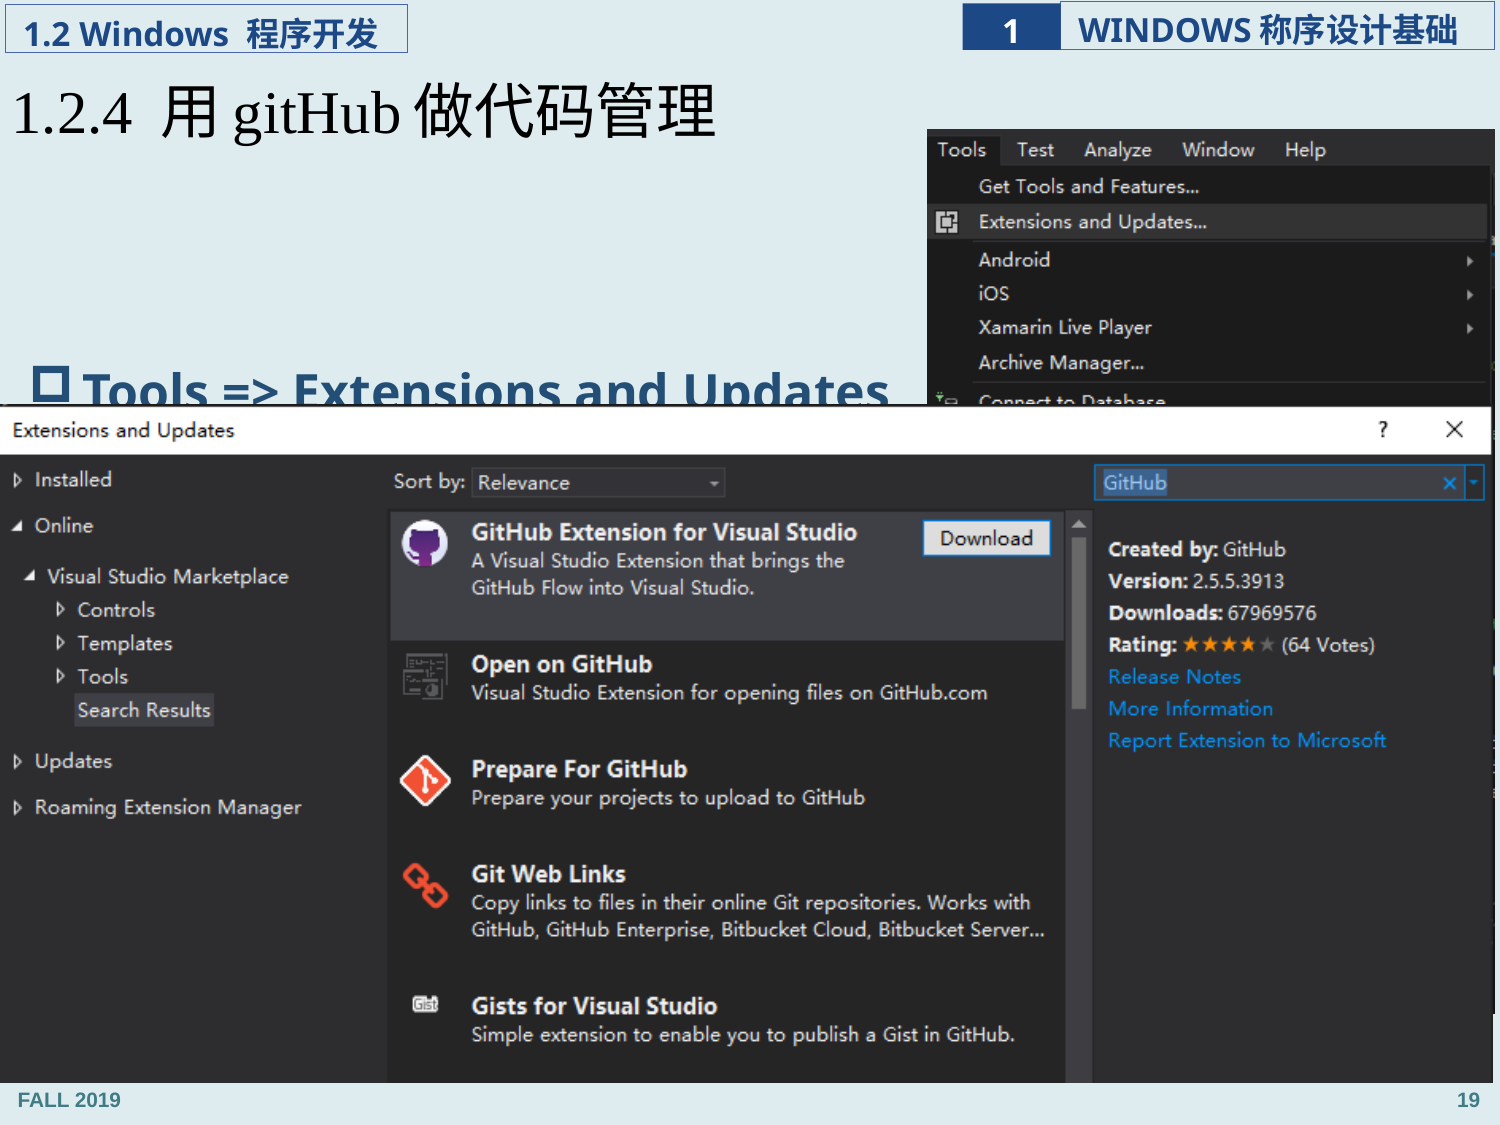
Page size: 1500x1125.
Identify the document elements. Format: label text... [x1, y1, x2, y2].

title 1.2.4 用gitHub做代码管理 [0, 66, 817, 152]
list Tools => Extensions and Updates 在Online中搜索GitHub 点击下载GitHub Extension for VS [0, 163, 921, 402]
picture [0, 129, 1495, 1083]
